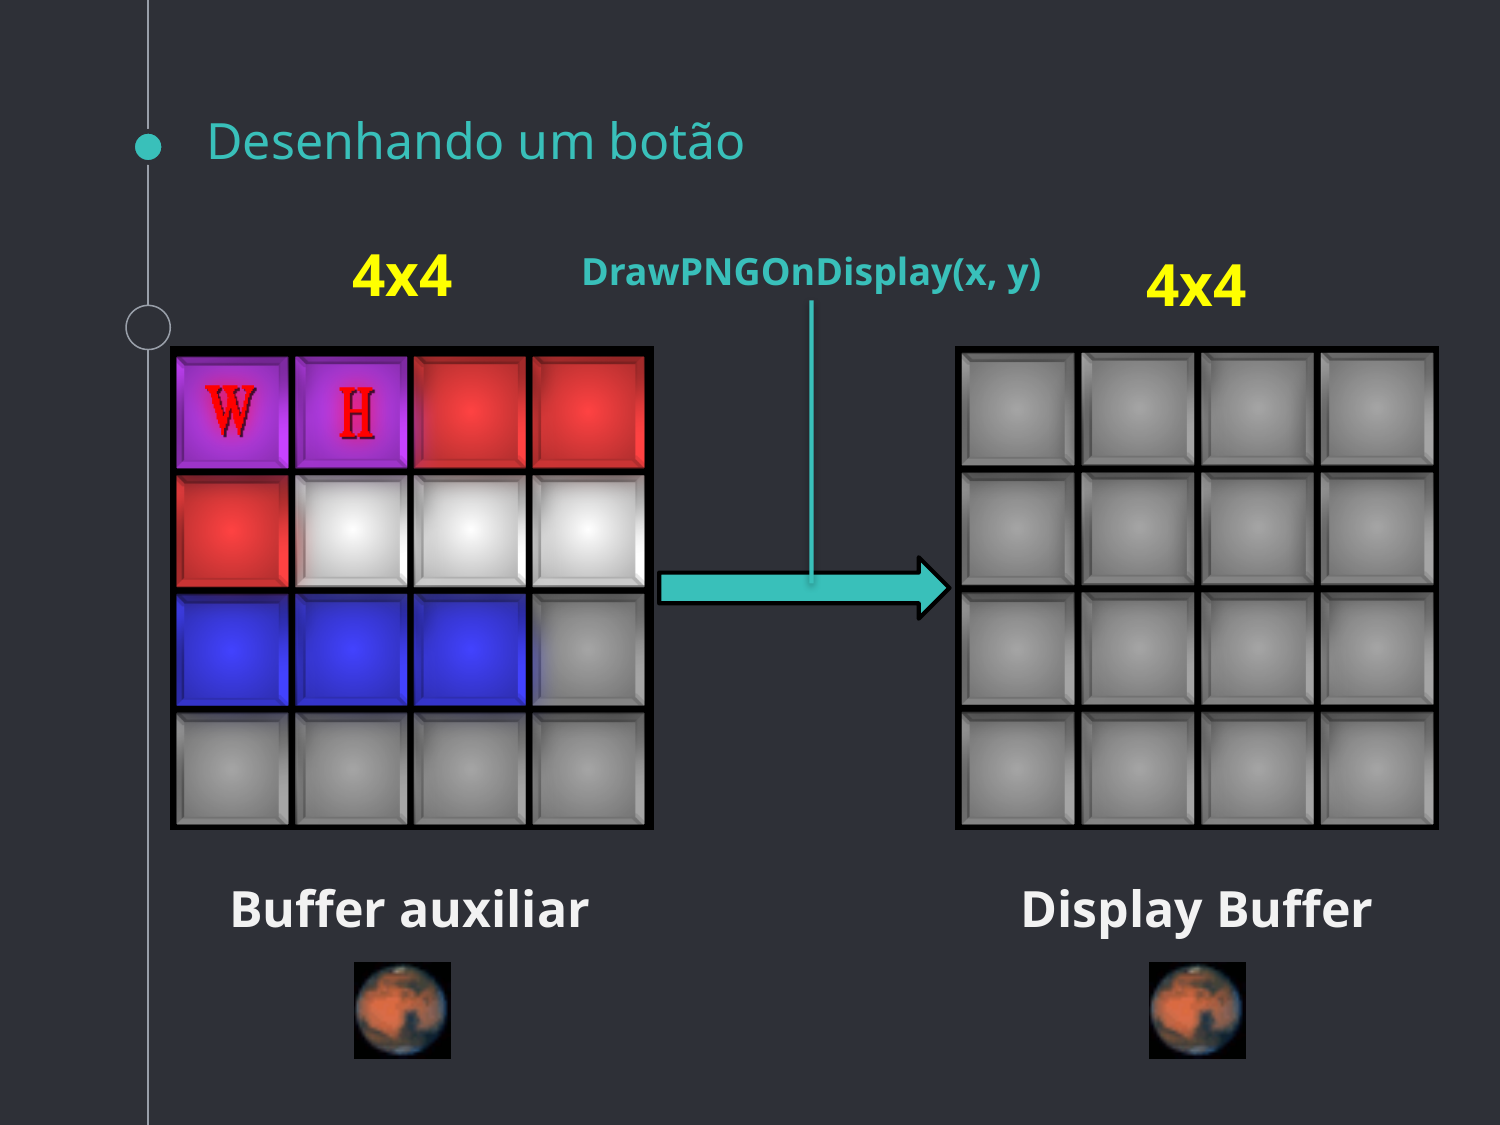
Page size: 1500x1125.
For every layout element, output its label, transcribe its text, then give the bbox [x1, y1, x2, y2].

picture [955, 346, 1439, 830]
picture [354, 961, 452, 1059]
text_box 4x4 [1132, 240, 1262, 326]
picture [169, 346, 654, 830]
text_box [657, 555, 950, 621]
picture [1148, 961, 1246, 1059]
text_box 4x4 [316, 230, 489, 316]
text_box Buffer auxiliar [197, 869, 623, 945]
text_box Display Buffer [984, 869, 1410, 945]
text_box DrawPNGOnDisplay(x, y) [537, 240, 1086, 301]
title Desenhando um botão [191, 109, 1317, 185]
